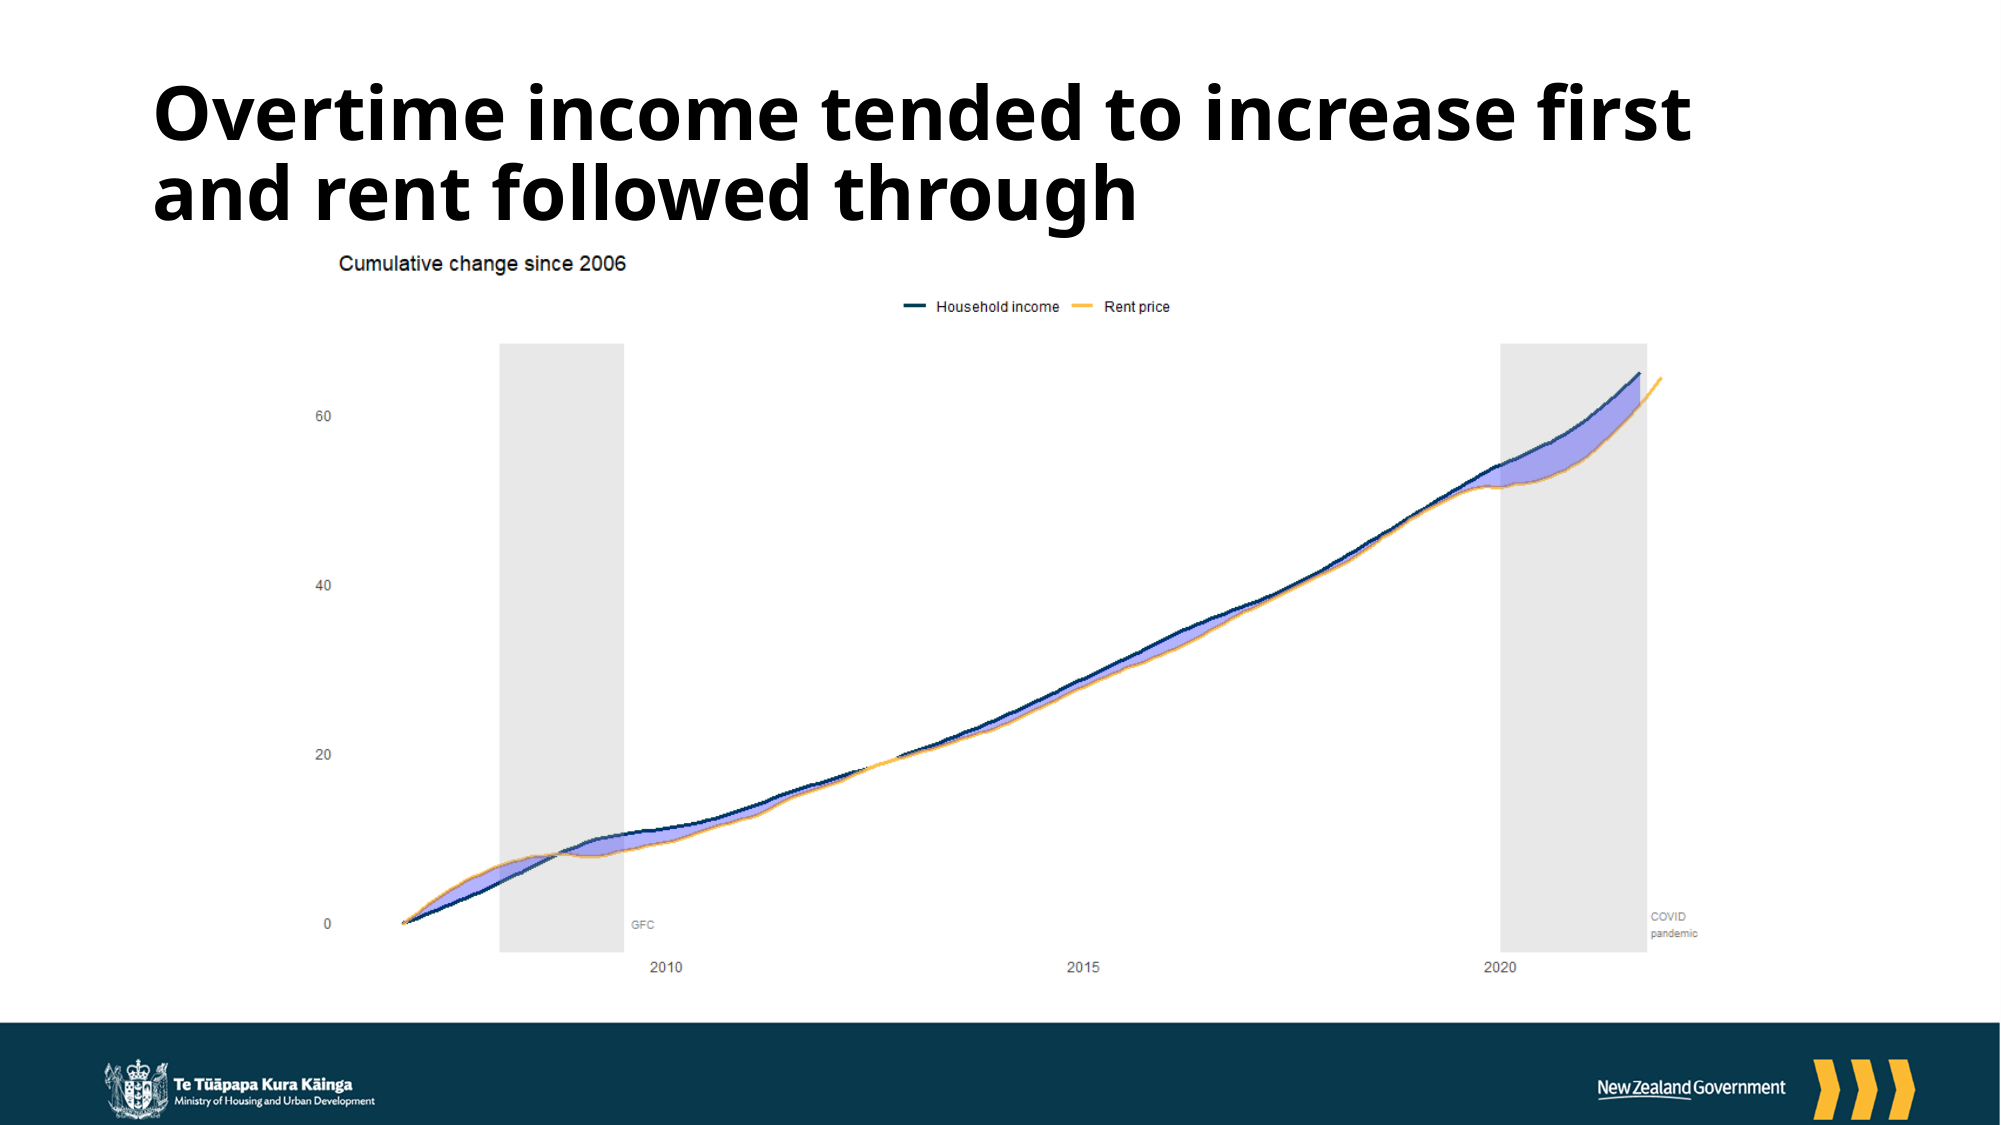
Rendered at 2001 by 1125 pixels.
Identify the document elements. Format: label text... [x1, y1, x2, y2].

title Overtime income tended to increase first and rent followed through [137, 47, 1863, 265]
picture [1851, 1059, 1878, 1119]
list [132, 299, 1863, 1014]
picture [1814, 1059, 1840, 1119]
picture [0, 0, 2001, 1125]
picture [0, 1026, 1996, 1125]
picture [1888, 1059, 1916, 1119]
